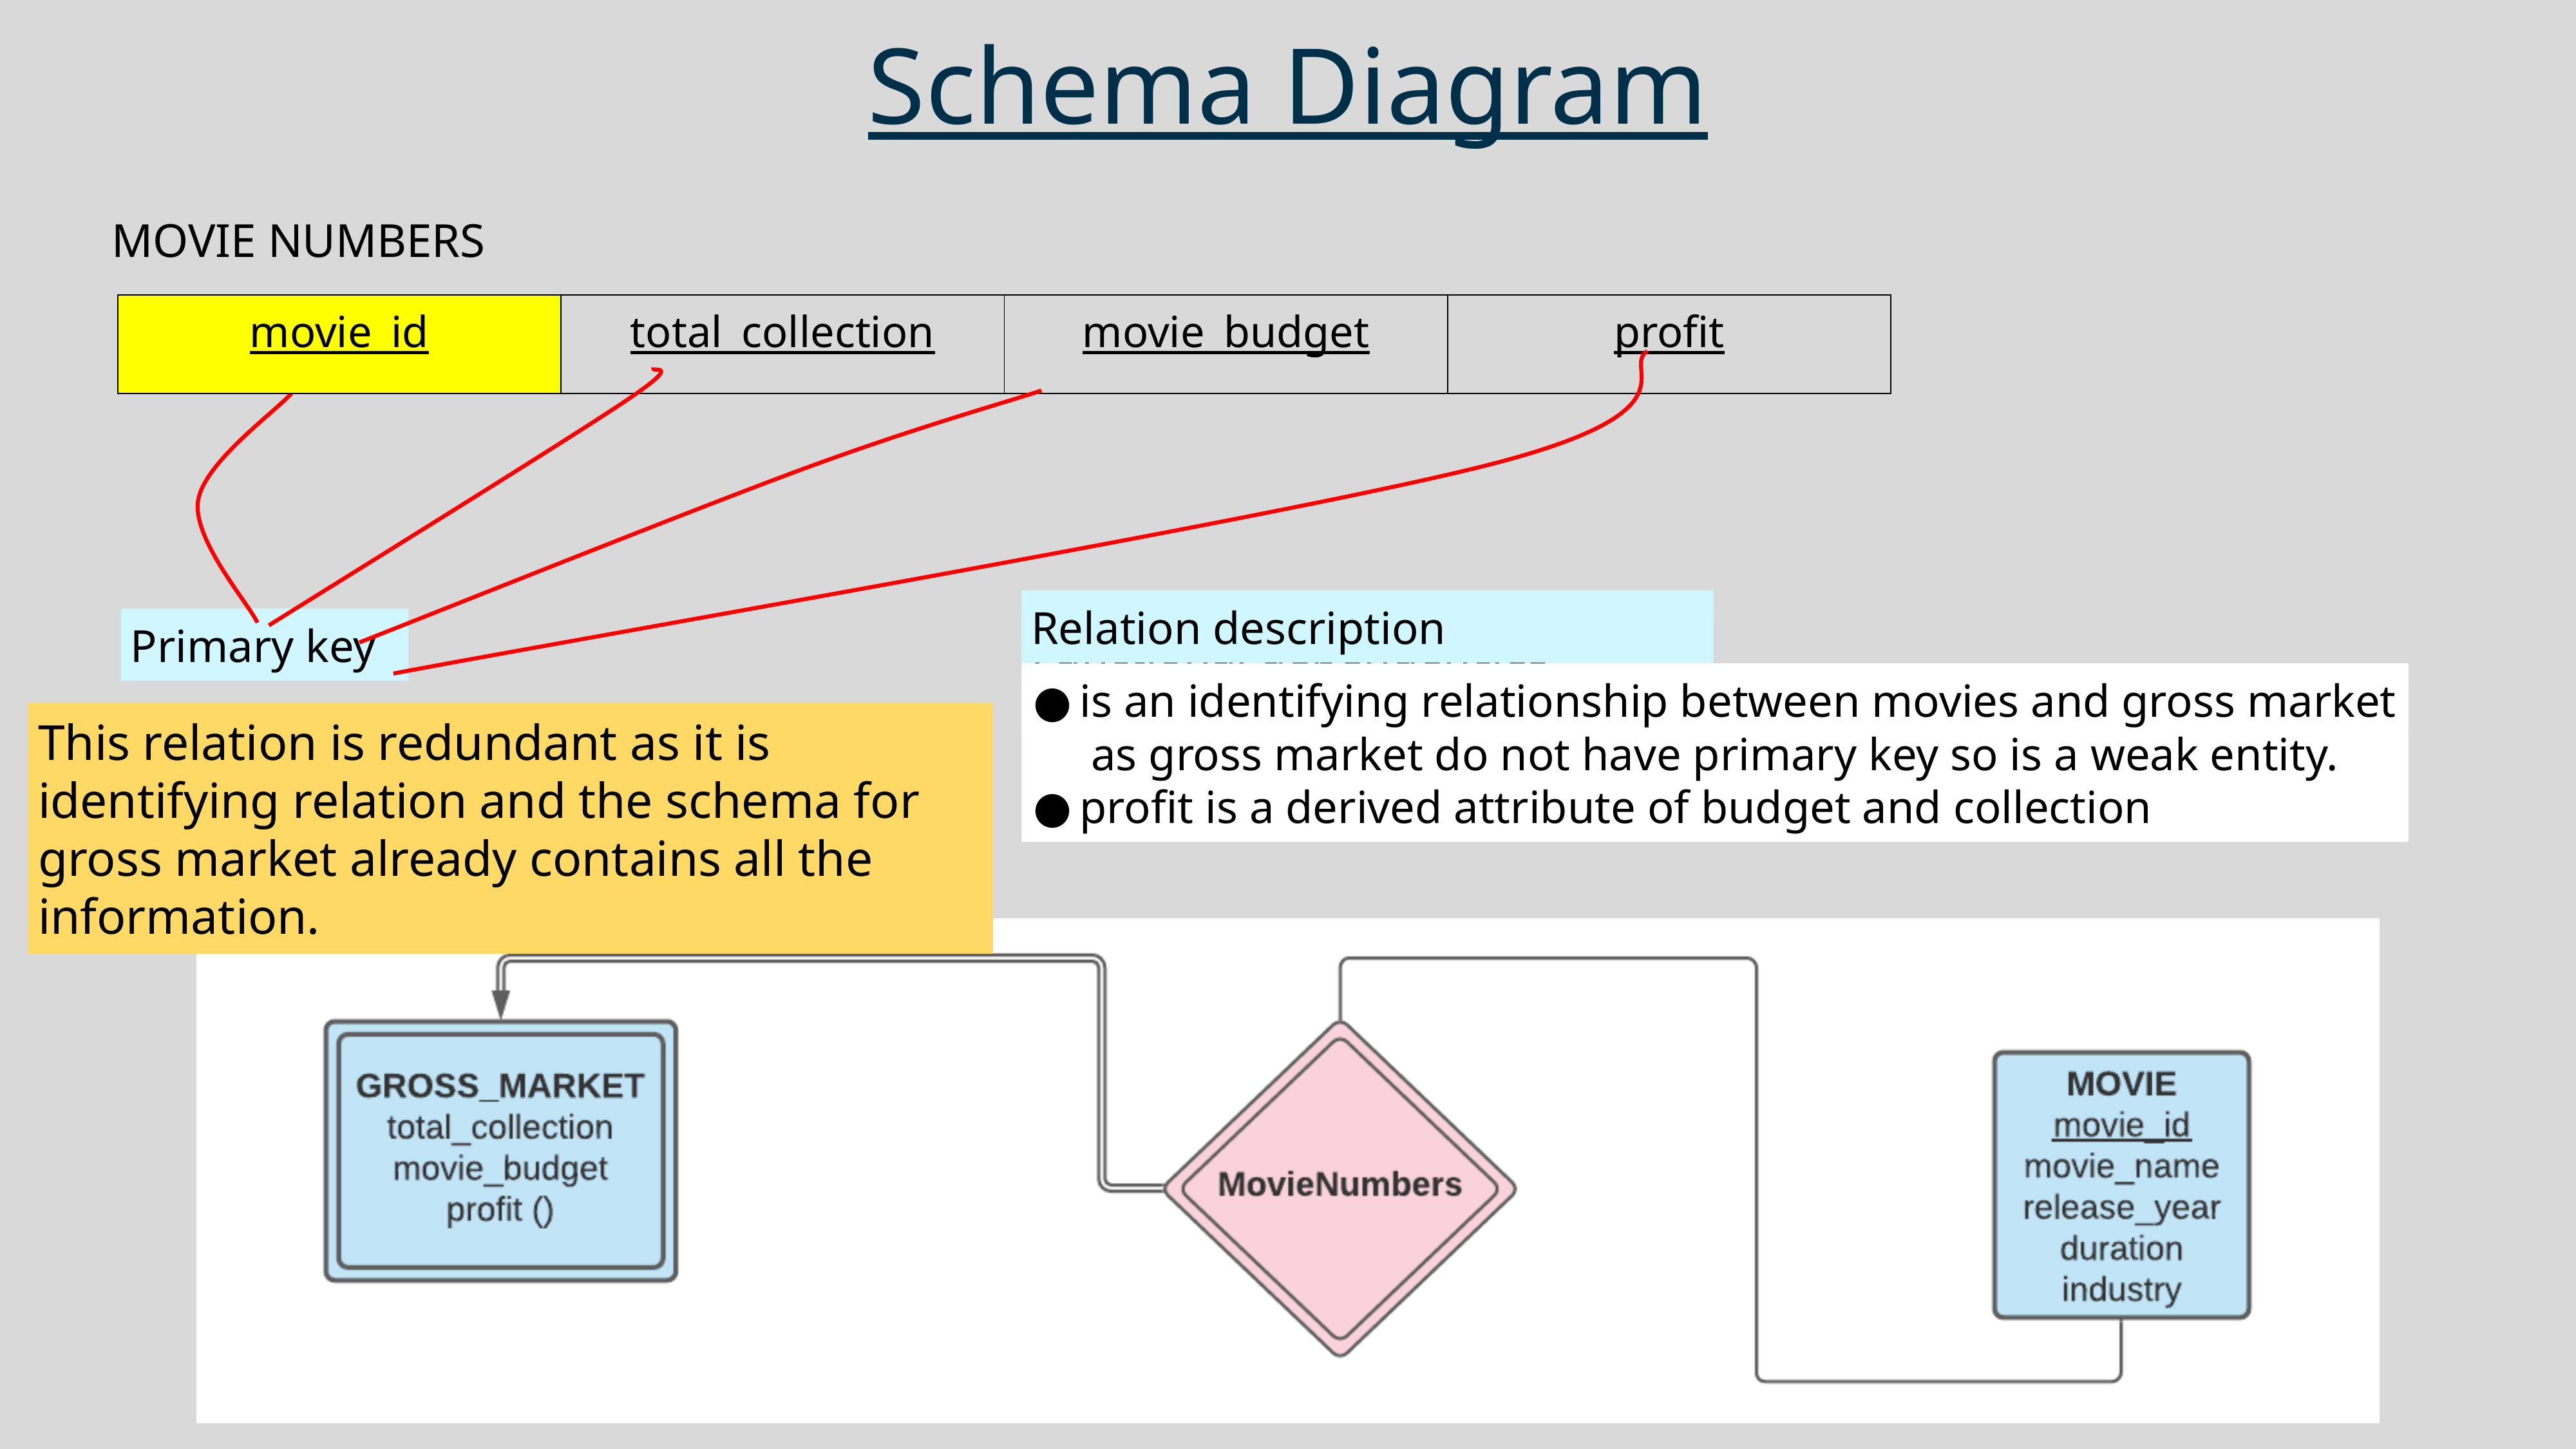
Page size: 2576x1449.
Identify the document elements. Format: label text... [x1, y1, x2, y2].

table_header movie_budget [1005, 296, 1447, 393]
text_box [393, 350, 1647, 674]
picture [196, 918, 2380, 1424]
text_box This relation is redundant as it is identifying relation and the schema for gross market already contains all the information. [28, 702, 994, 954]
text_box [359, 390, 1042, 643]
text_box [269, 368, 661, 626]
table_header movie_id [118, 296, 560, 393]
text_box Primary key [120, 608, 409, 681]
table_header total_collection [562, 296, 1004, 393]
title Schema Diagram [129, 38, 2447, 221]
text_box is an identifying relationship between movies and gross market as gross market do not have primary key so is a weak entity. profit is a derived attribute of budget and collection [1021, 663, 2409, 842]
text_box MOVIE NUMBERS [102, 202, 761, 277]
text_box [197, 394, 292, 623]
table_header profit [1448, 296, 1890, 393]
text_box Relation description [1021, 590, 1714, 663]
